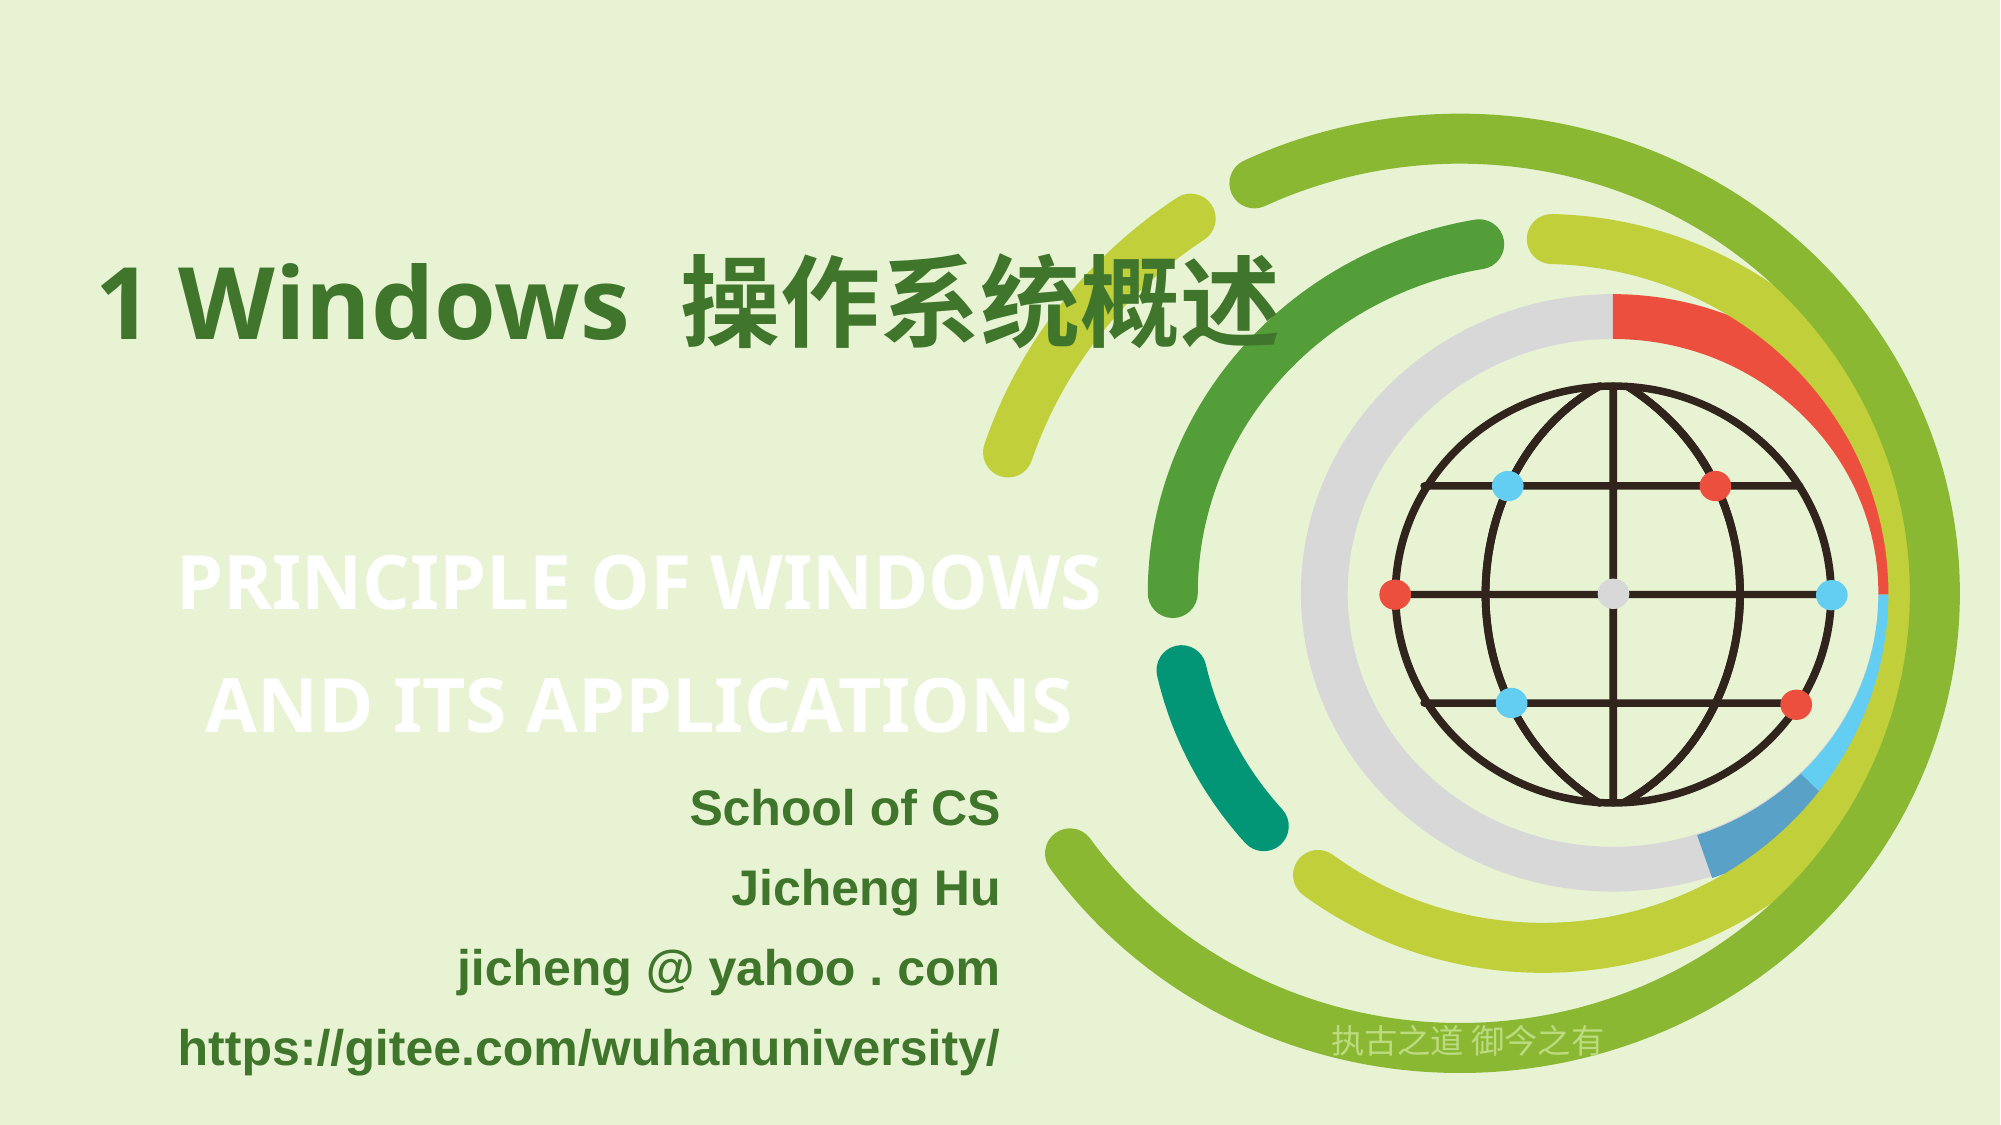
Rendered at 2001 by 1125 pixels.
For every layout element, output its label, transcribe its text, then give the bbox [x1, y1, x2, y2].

text_box 1 Windows 操作系统概述 [21, 208, 1355, 367]
